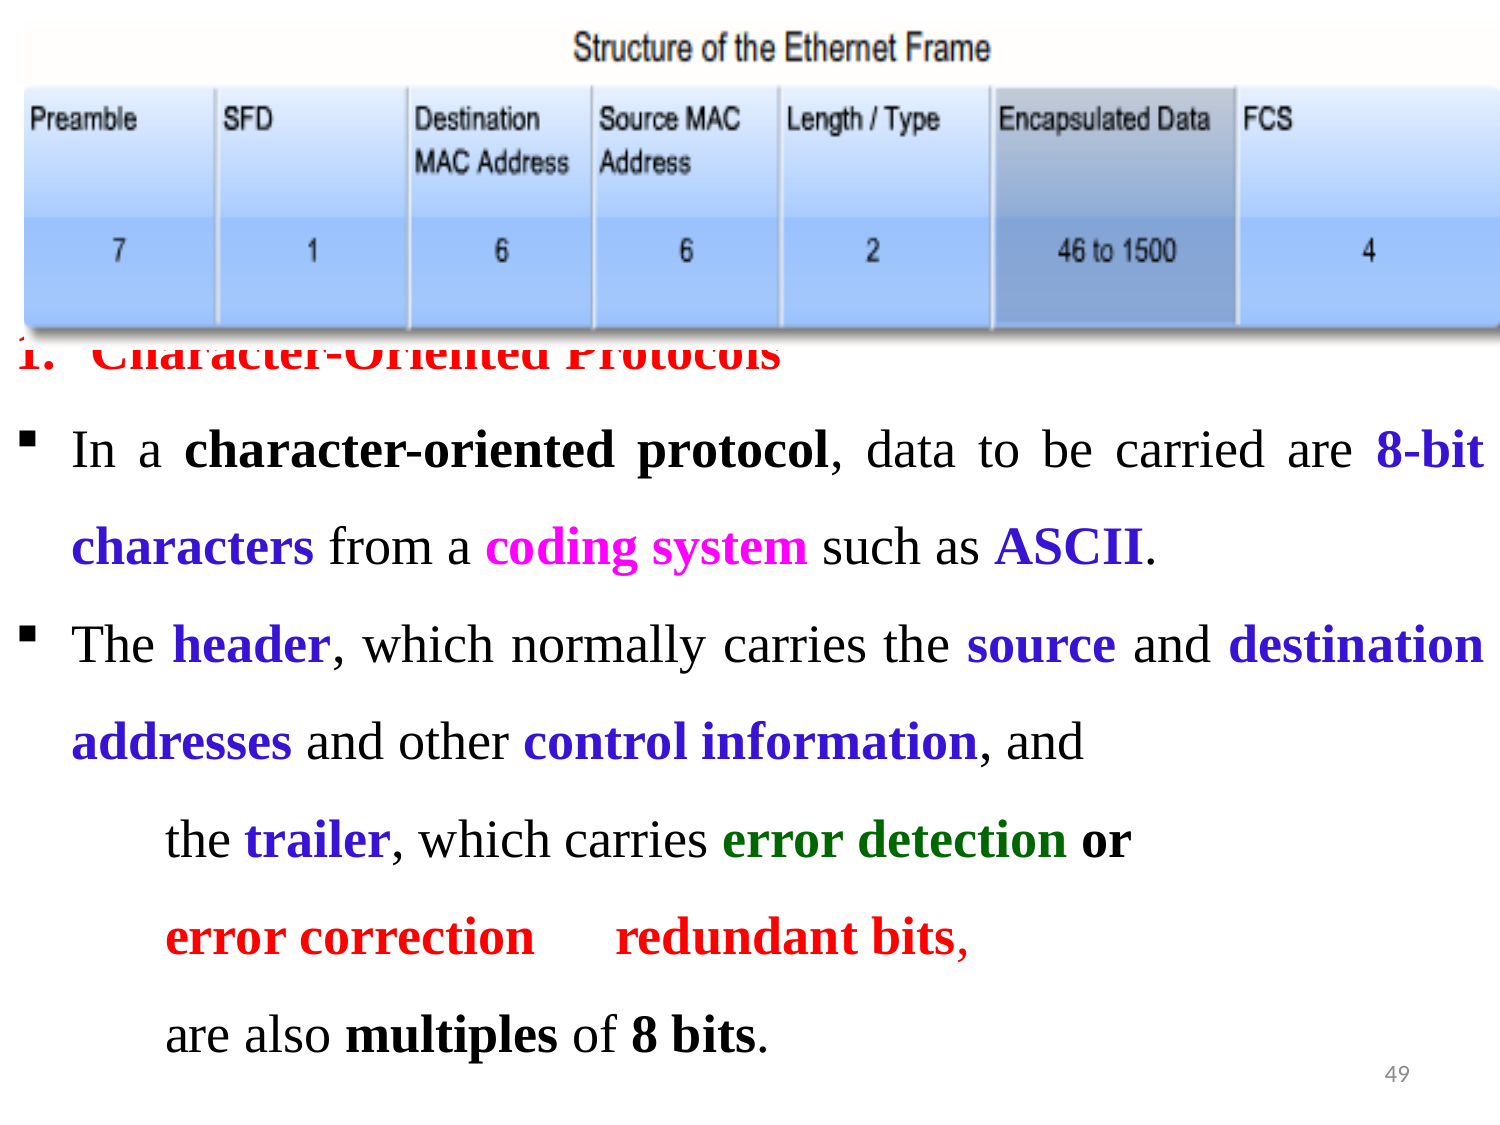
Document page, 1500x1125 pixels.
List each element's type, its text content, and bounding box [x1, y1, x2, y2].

list Character-Oriented Protocols In a character-oriented protocol, data to be carried are 8-bit characters from a coding system such as ASCII. The header, which normally carries the source and destination addresses and other control information, and the trailer, which carries error detection or error correction redundant bits, are also multiples of 8 bits. [0, 15, 1500, 1125]
picture [23, 21, 1500, 351]
slide_number 49 [1074, 1042, 1425, 1103]
